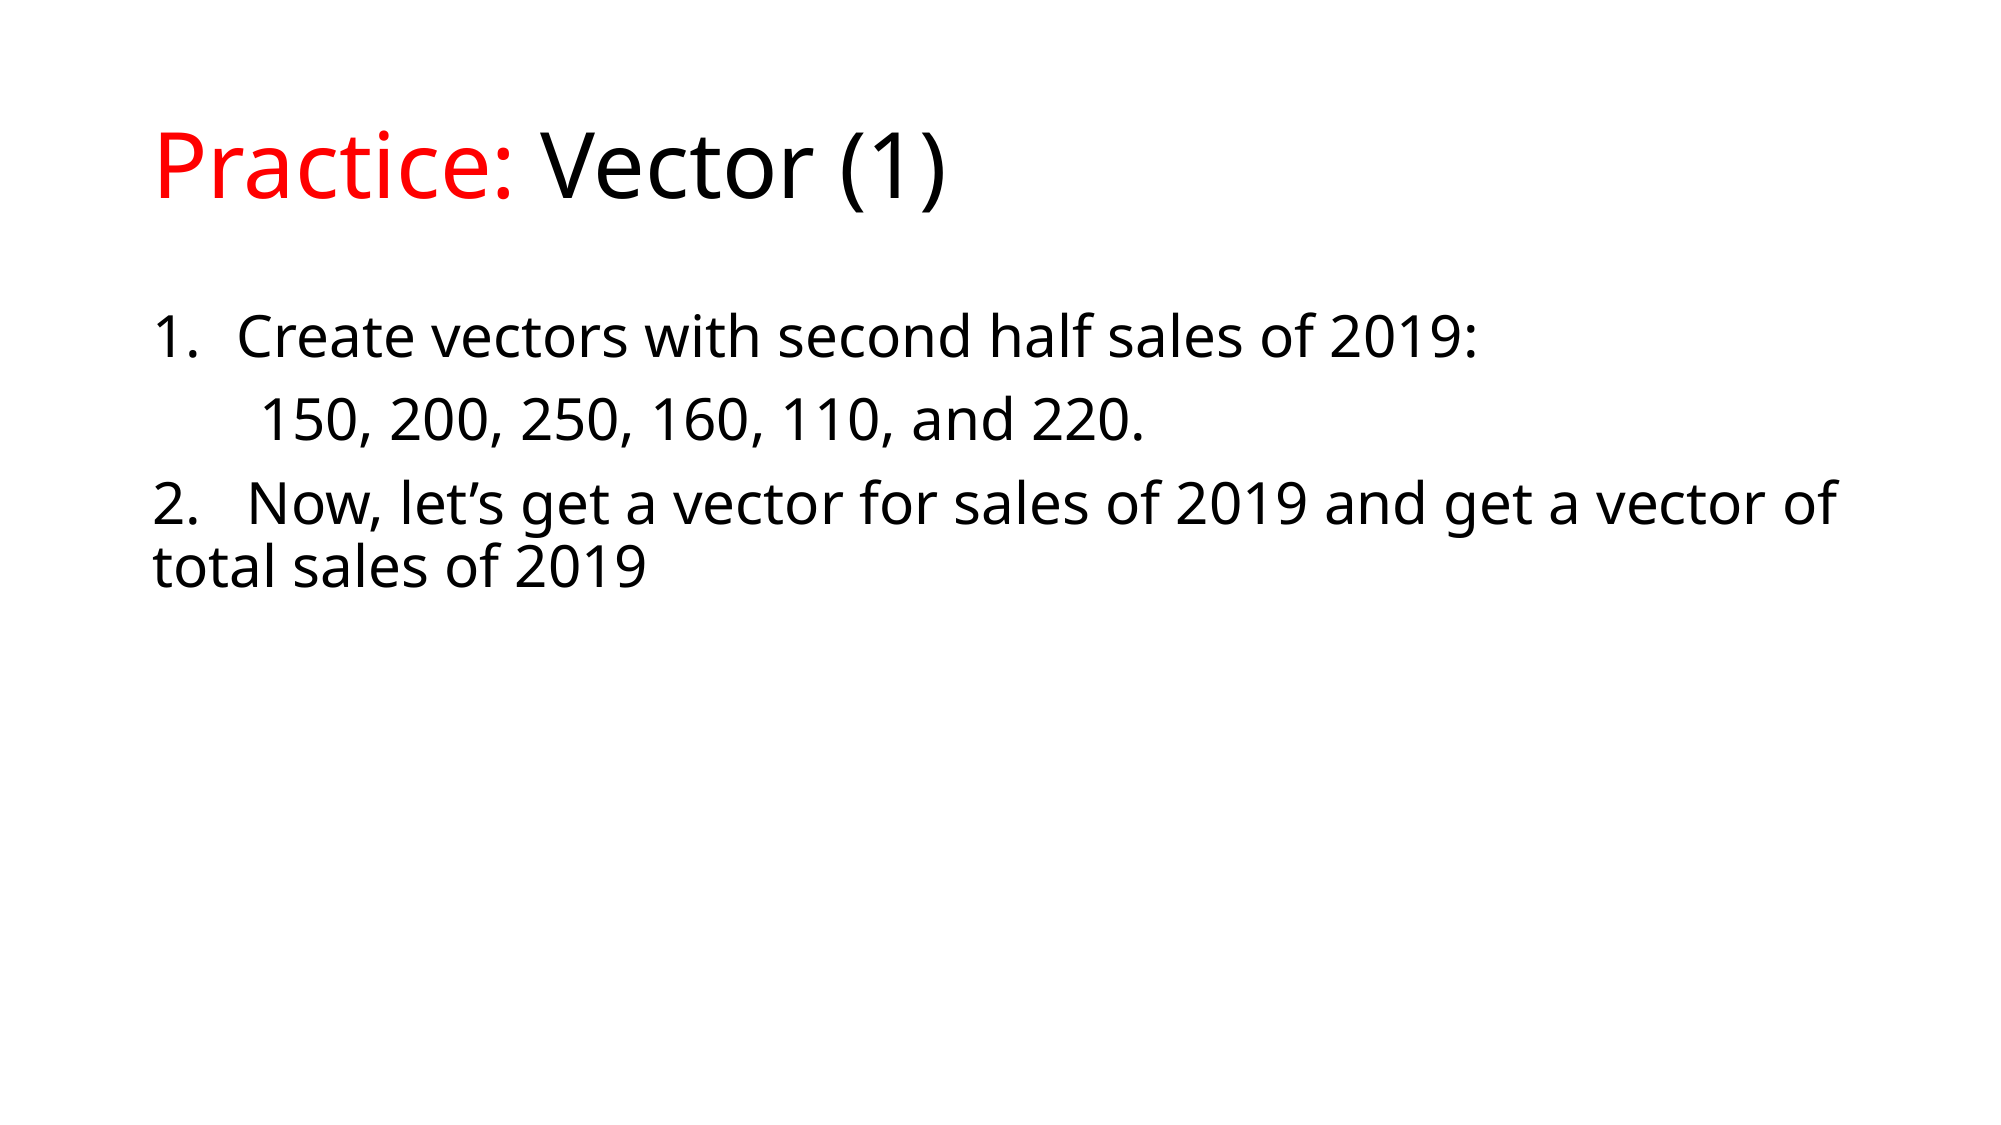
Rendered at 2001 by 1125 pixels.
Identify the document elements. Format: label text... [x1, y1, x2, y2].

title Practice: Vector (1) [137, 59, 1931, 278]
list Create vectors with second half sales of 2019: 150, 200, 250, 160, 110, and 220. 2. Now, let’s get a vector for sales of 2019 and get a vector of total sales of 2019 [137, 299, 1931, 927]
